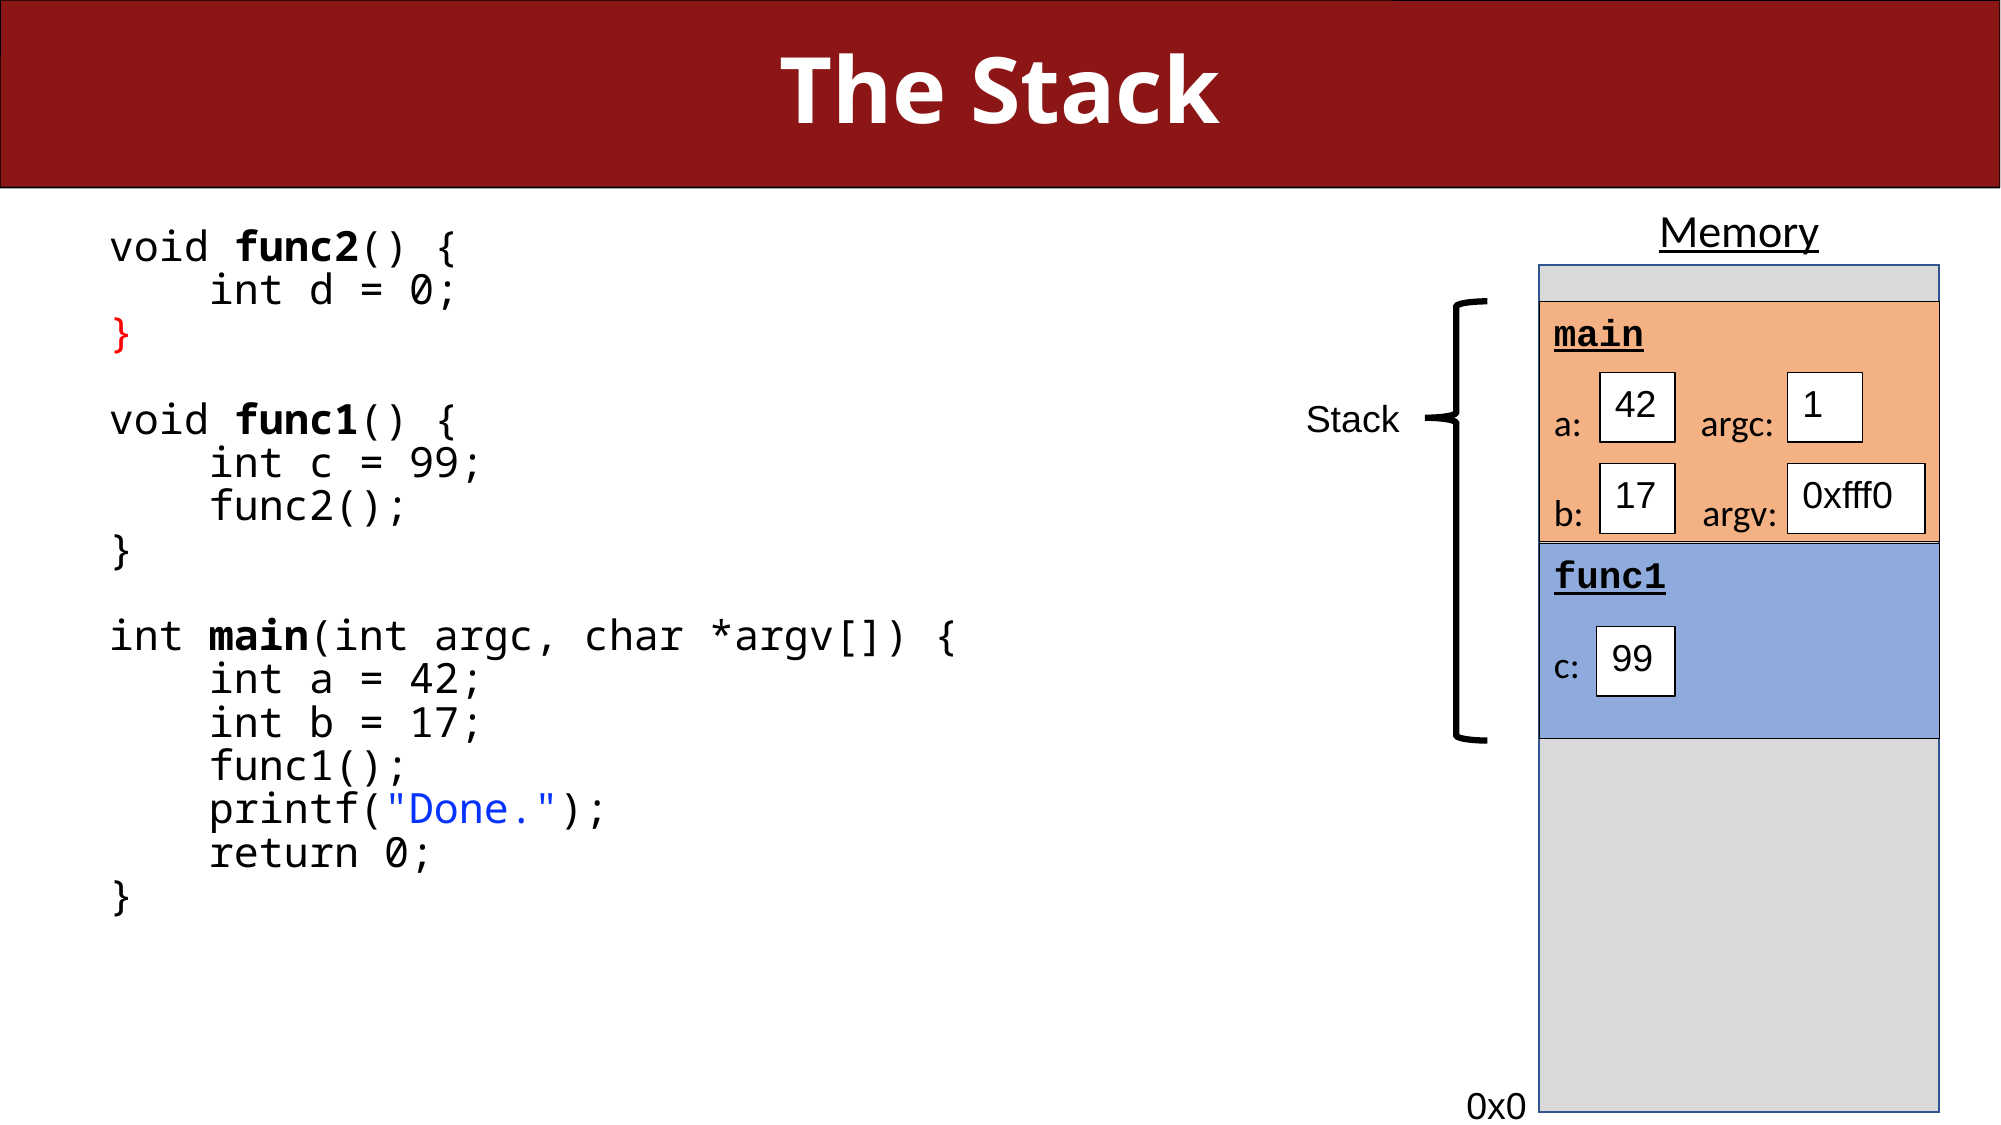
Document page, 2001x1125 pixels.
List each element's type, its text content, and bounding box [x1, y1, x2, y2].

text_box Stack [1290, 387, 1415, 447]
text_box 17 [1599, 463, 1675, 534]
text_box void func2() { int d = 0; } void func1() { int c = 99; func2(); } int main(int argc, char *argv[]) { int a = 42; int b = 17; func1(); printf("Done."); return 0; } [37, 225, 1025, 975]
text_box 0x0 [1451, 1074, 1542, 1125]
text_box [1424, 300, 1488, 742]
text_box main a: argc: b: argv: [1539, 301, 1940, 542]
text_box 0xfff0 [1787, 463, 1925, 534]
text_box func1 c: [1539, 543, 1940, 739]
text_box [1538, 264, 1940, 1113]
text_box 42 [1599, 372, 1675, 443]
title The Stack [75, 0, 1925, 188]
text_box 1 [1787, 372, 1863, 443]
text_box Memory [1639, 199, 1840, 264]
text_box 99 [1596, 626, 1675, 697]
